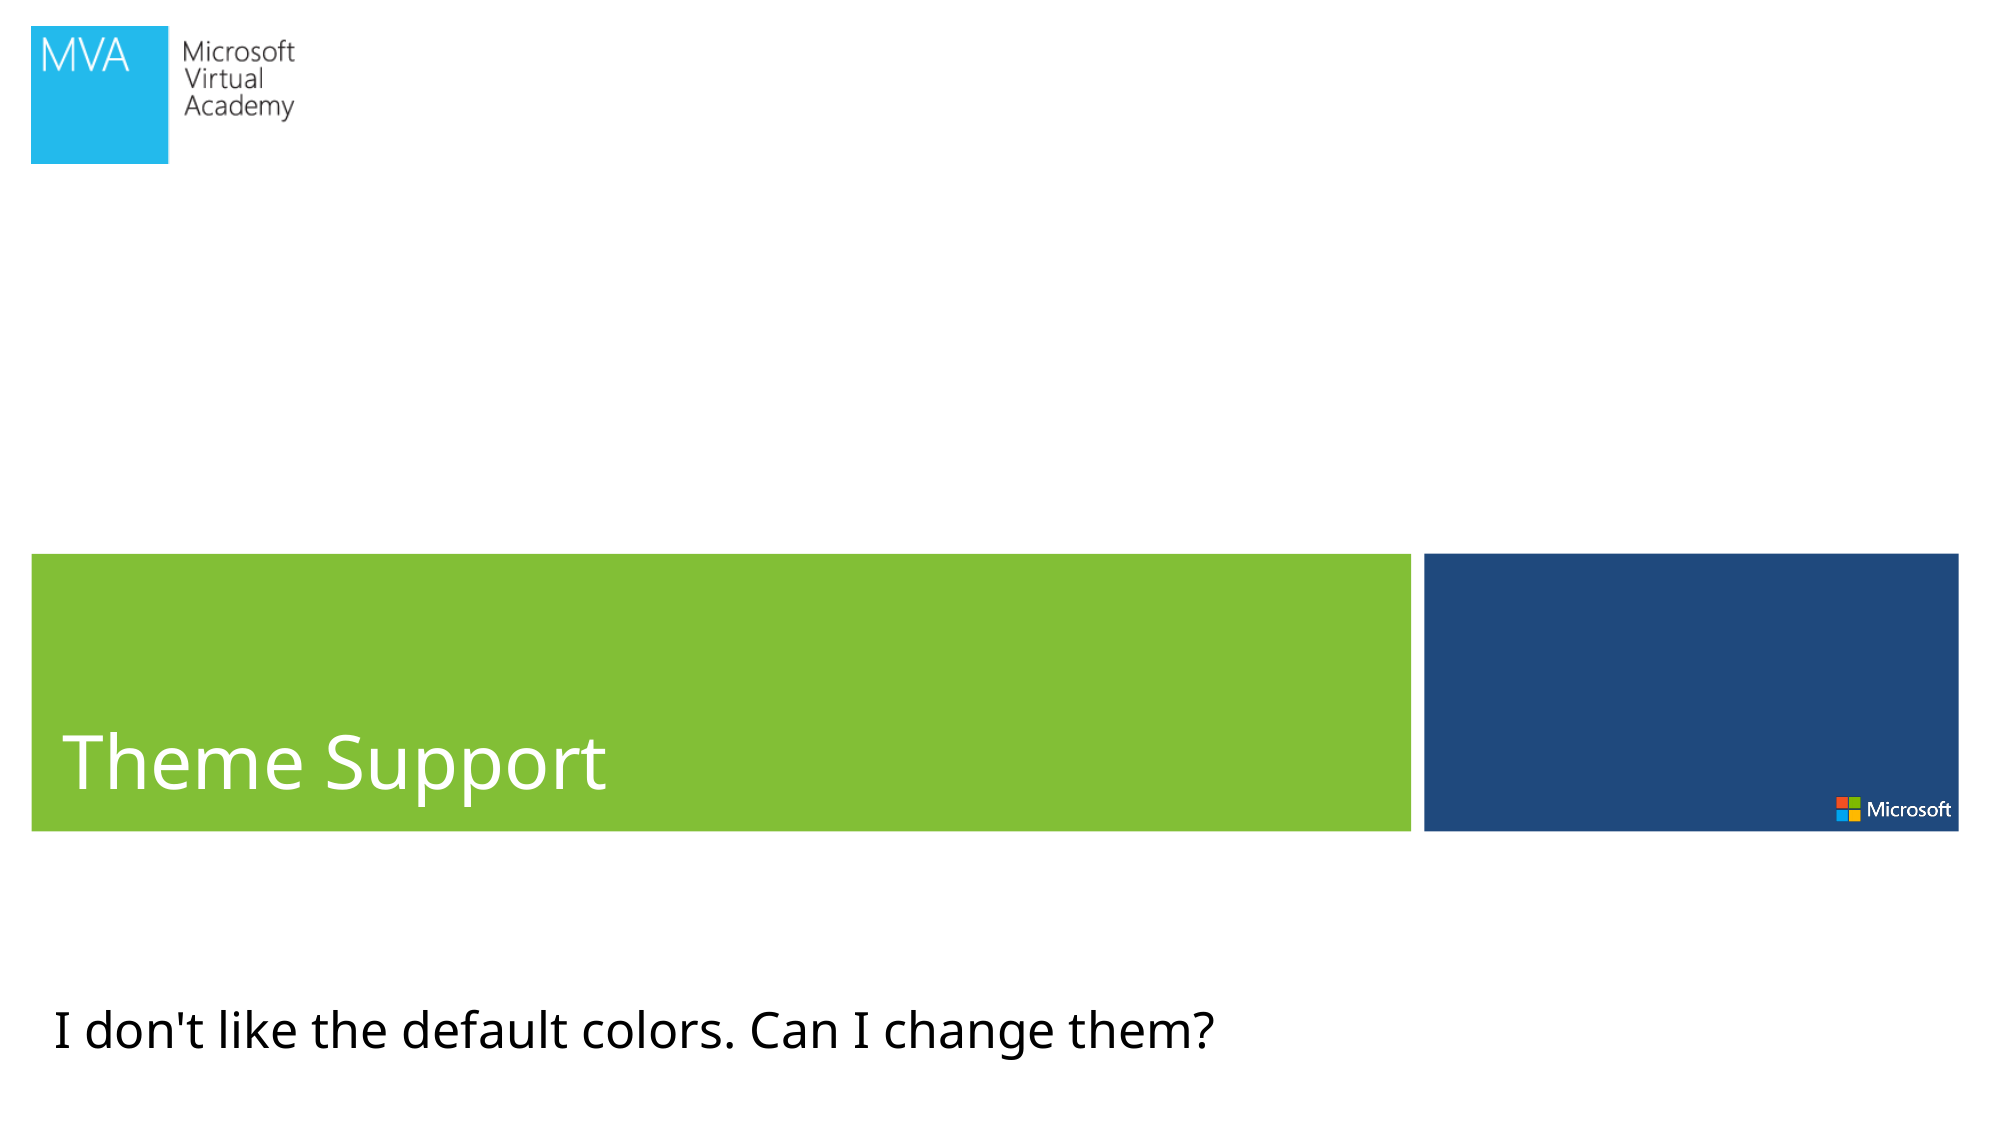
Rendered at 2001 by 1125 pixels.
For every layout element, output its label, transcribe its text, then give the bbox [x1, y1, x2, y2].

picture [1834, 790, 1956, 827]
picture [31, 26, 374, 164]
subtitle I don't like the default colors. Can I change them? [31, 841, 1412, 1082]
list Theme Support [47, 568, 1396, 813]
